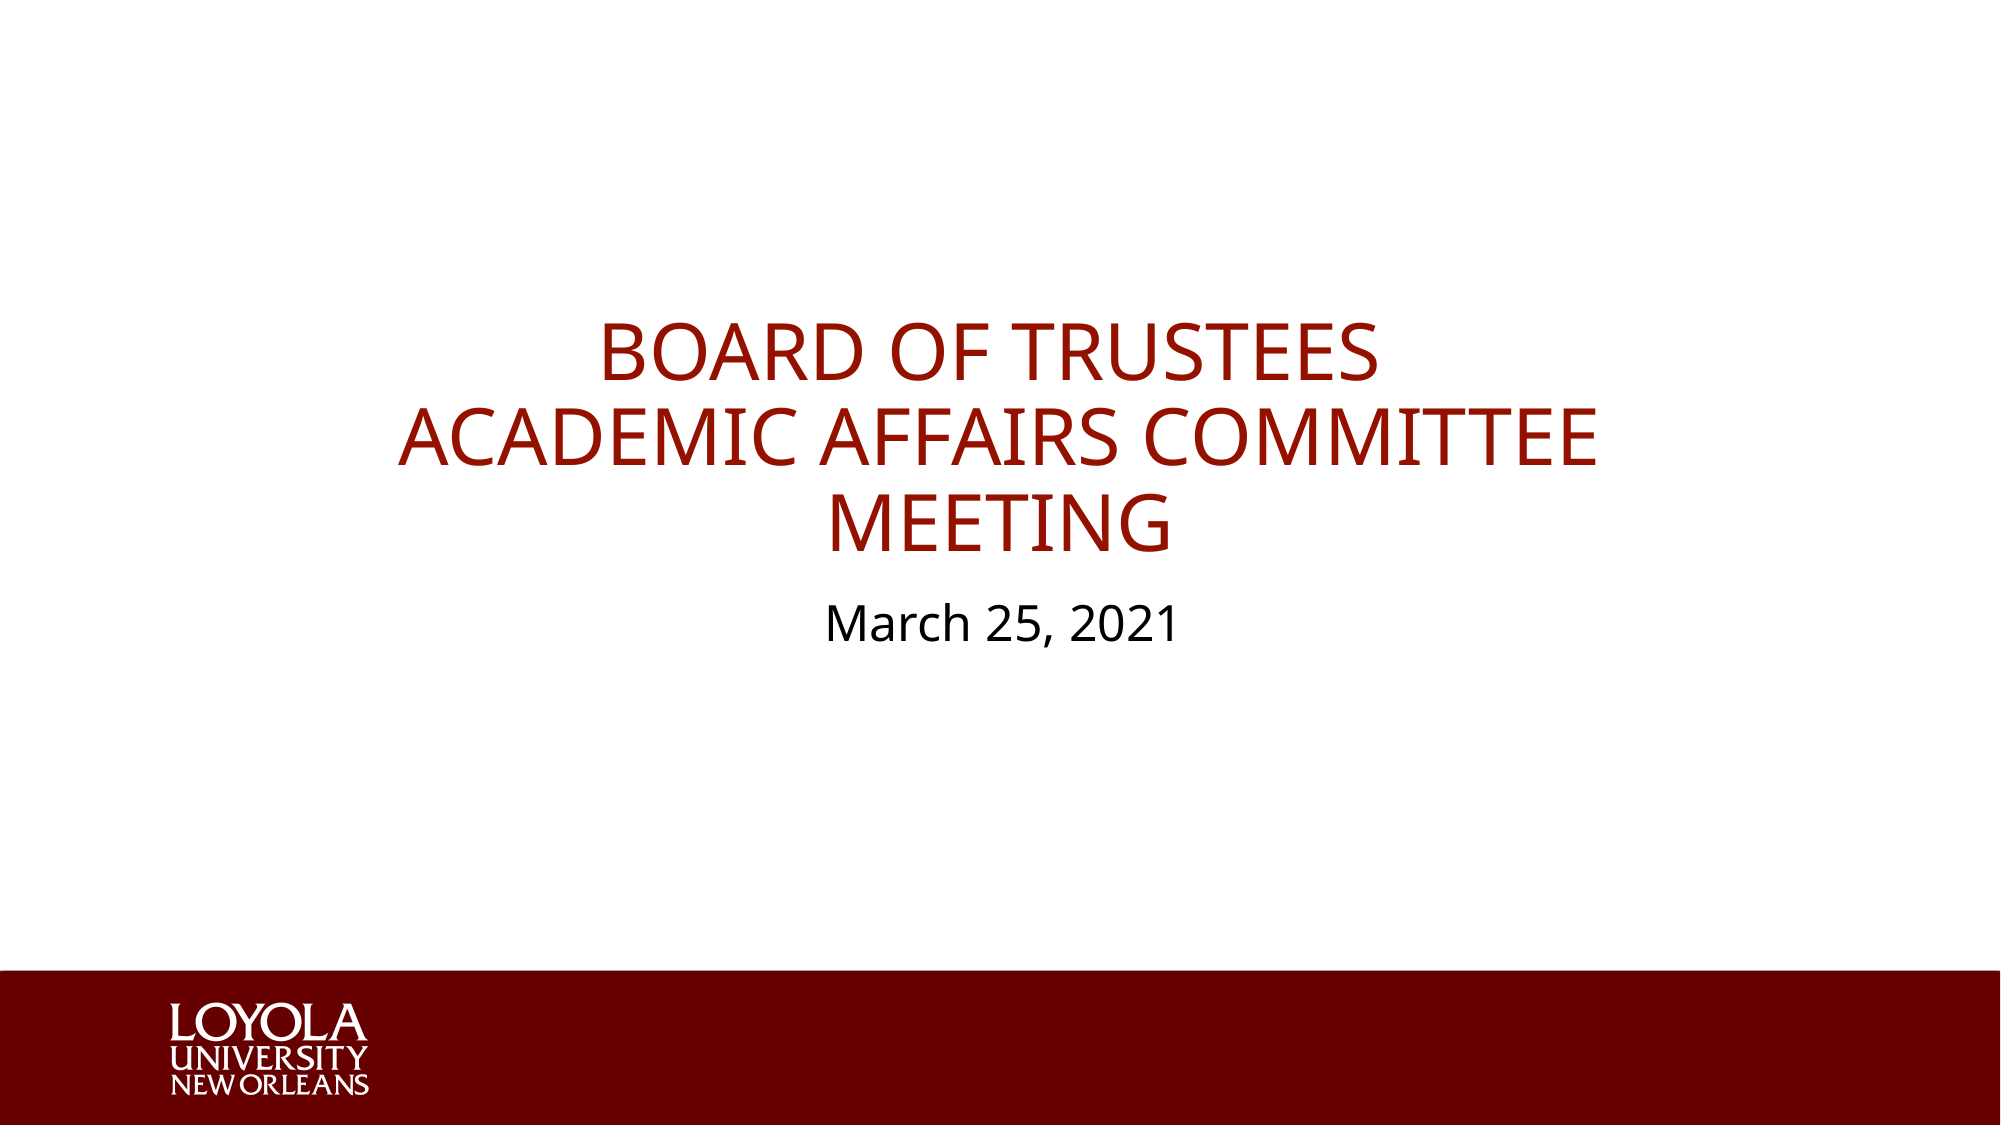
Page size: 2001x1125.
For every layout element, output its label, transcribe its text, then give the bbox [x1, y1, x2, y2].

subtitle March 25, 2021 [249, 590, 1750, 863]
title BOARD OF TRUSTEES ACADEMIC AFFAIRS COMMITTEE MEETING [249, 184, 1750, 576]
picture [0, 0, 2001, 1125]
